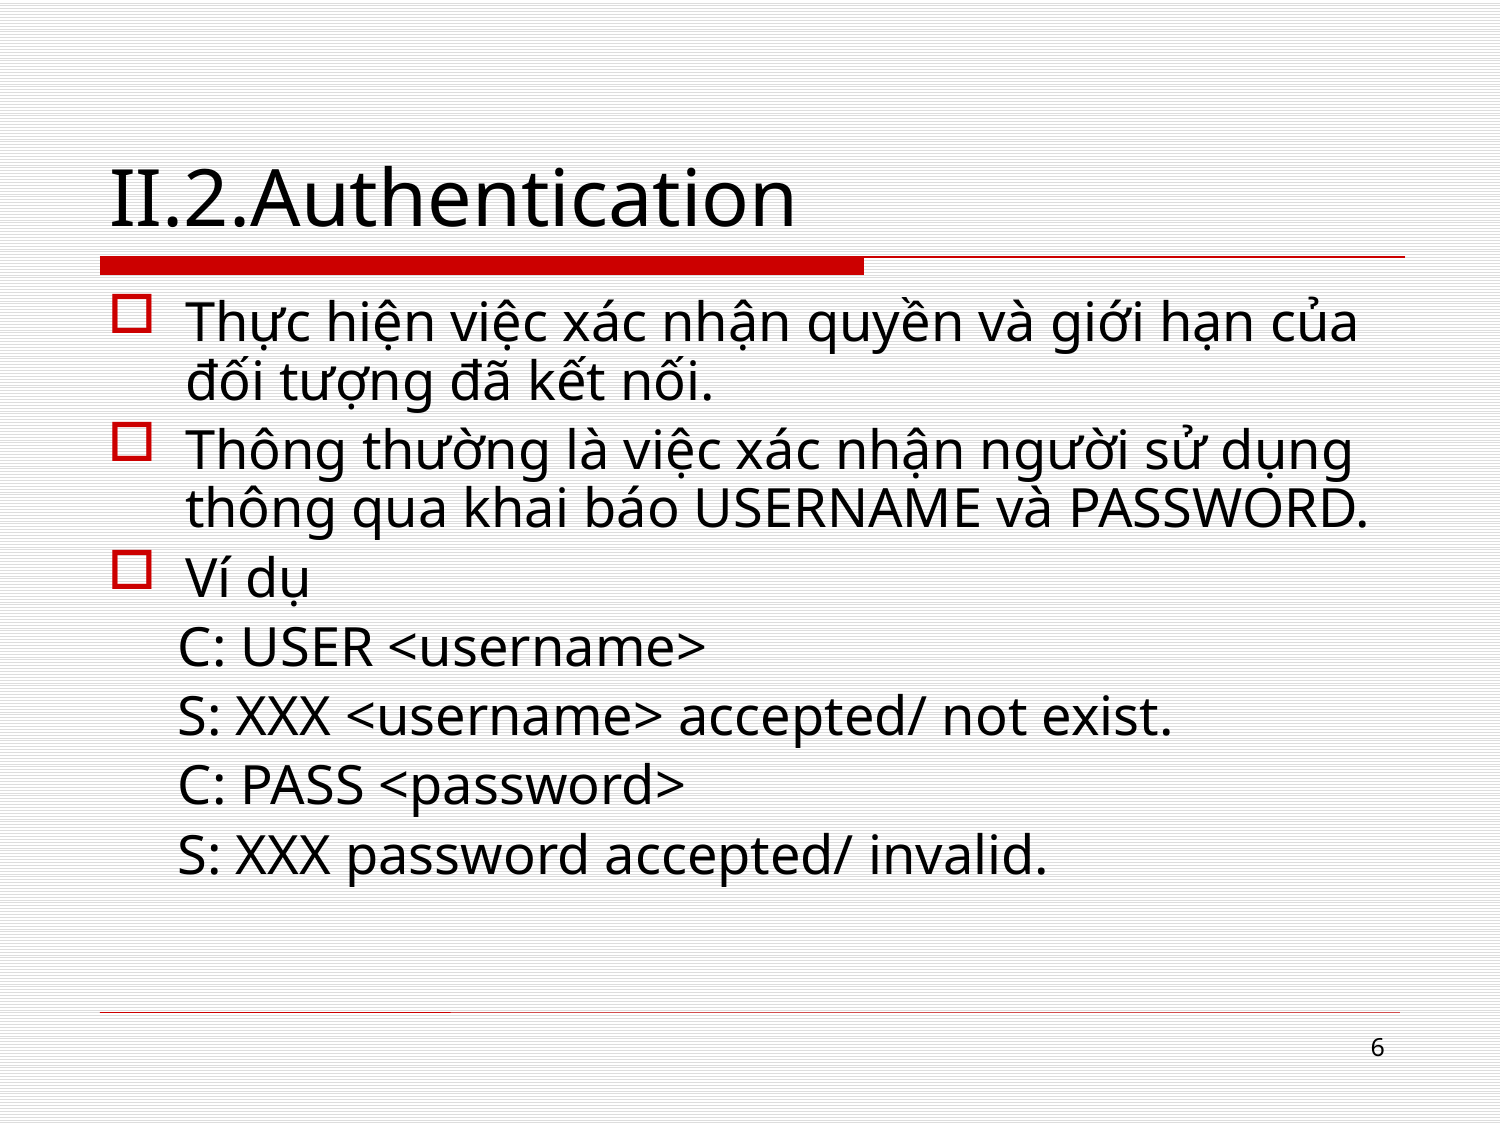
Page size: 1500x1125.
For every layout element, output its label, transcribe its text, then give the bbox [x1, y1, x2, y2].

list Thực hiện việc xác nhận quyền và giới hạn của đối tượng đã kết nối. Thông thường là việc xác nhận người sử dụng thông qua khai báo USERNAME và PASSWORD. Ví dụ C: USER <username> S: XXX <username> accepted/ not exist. C: PASS <password> S: XXX password accepted/ invalid. [92, 287, 1406, 988]
title II.2.Authentication [94, 50, 1407, 250]
slide_number 6 [1074, 1024, 1401, 1103]
